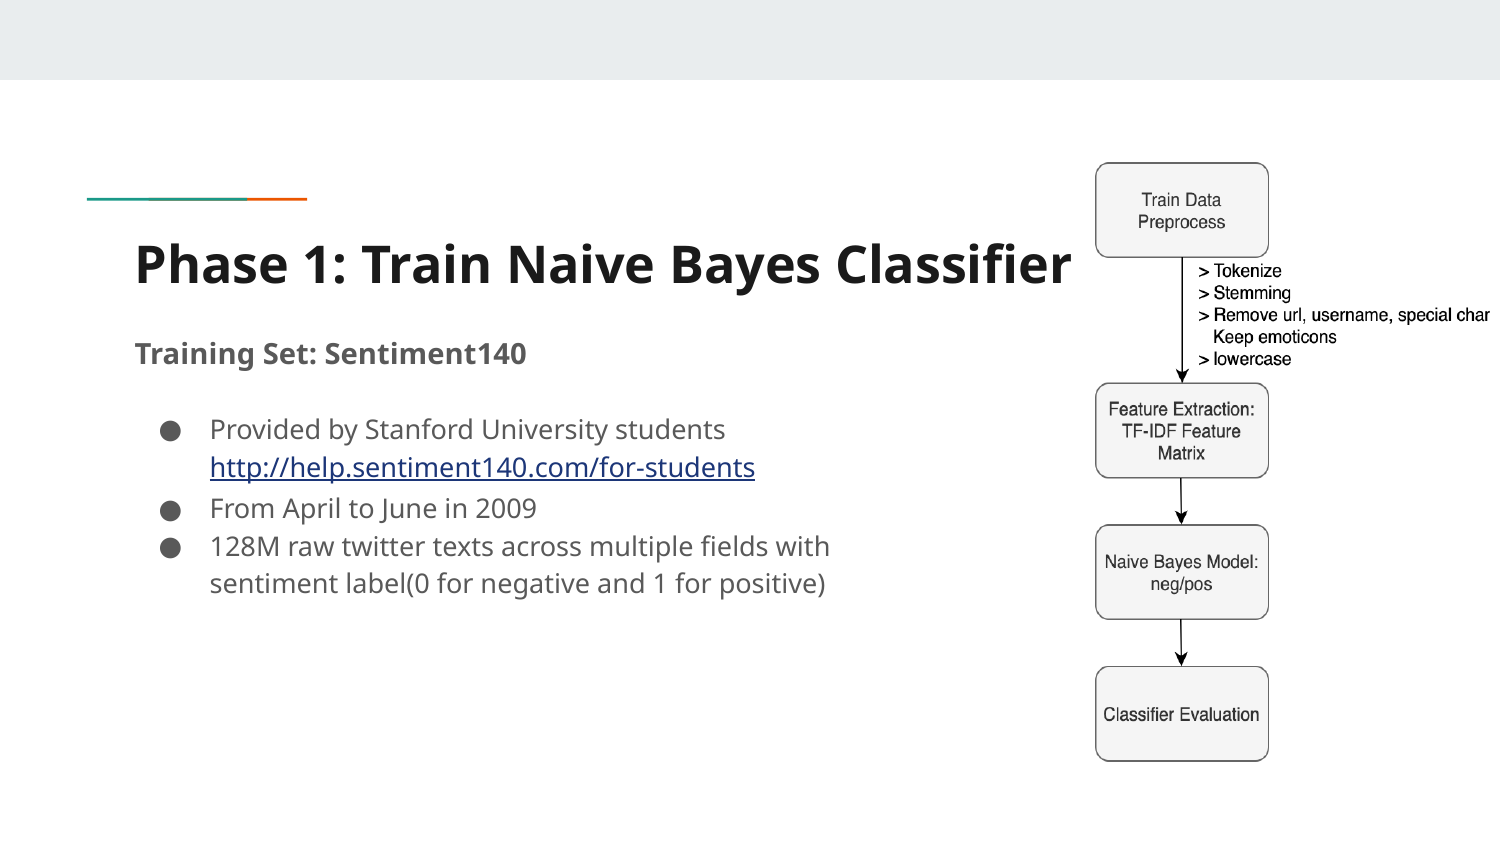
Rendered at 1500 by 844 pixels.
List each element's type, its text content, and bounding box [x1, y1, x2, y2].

list Training Set: Sentiment140 Provided by Stanford University students http://help.sentiment140.com/for-students From April to June in 2009 128M raw twitter texts across multiple fields with sentiment label(0 for negative and 1 for positive) [119, 314, 955, 786]
title Phase 1: Train Naive Bayes Classifier [119, 216, 1065, 306]
picture [1070, 101, 1500, 807]
